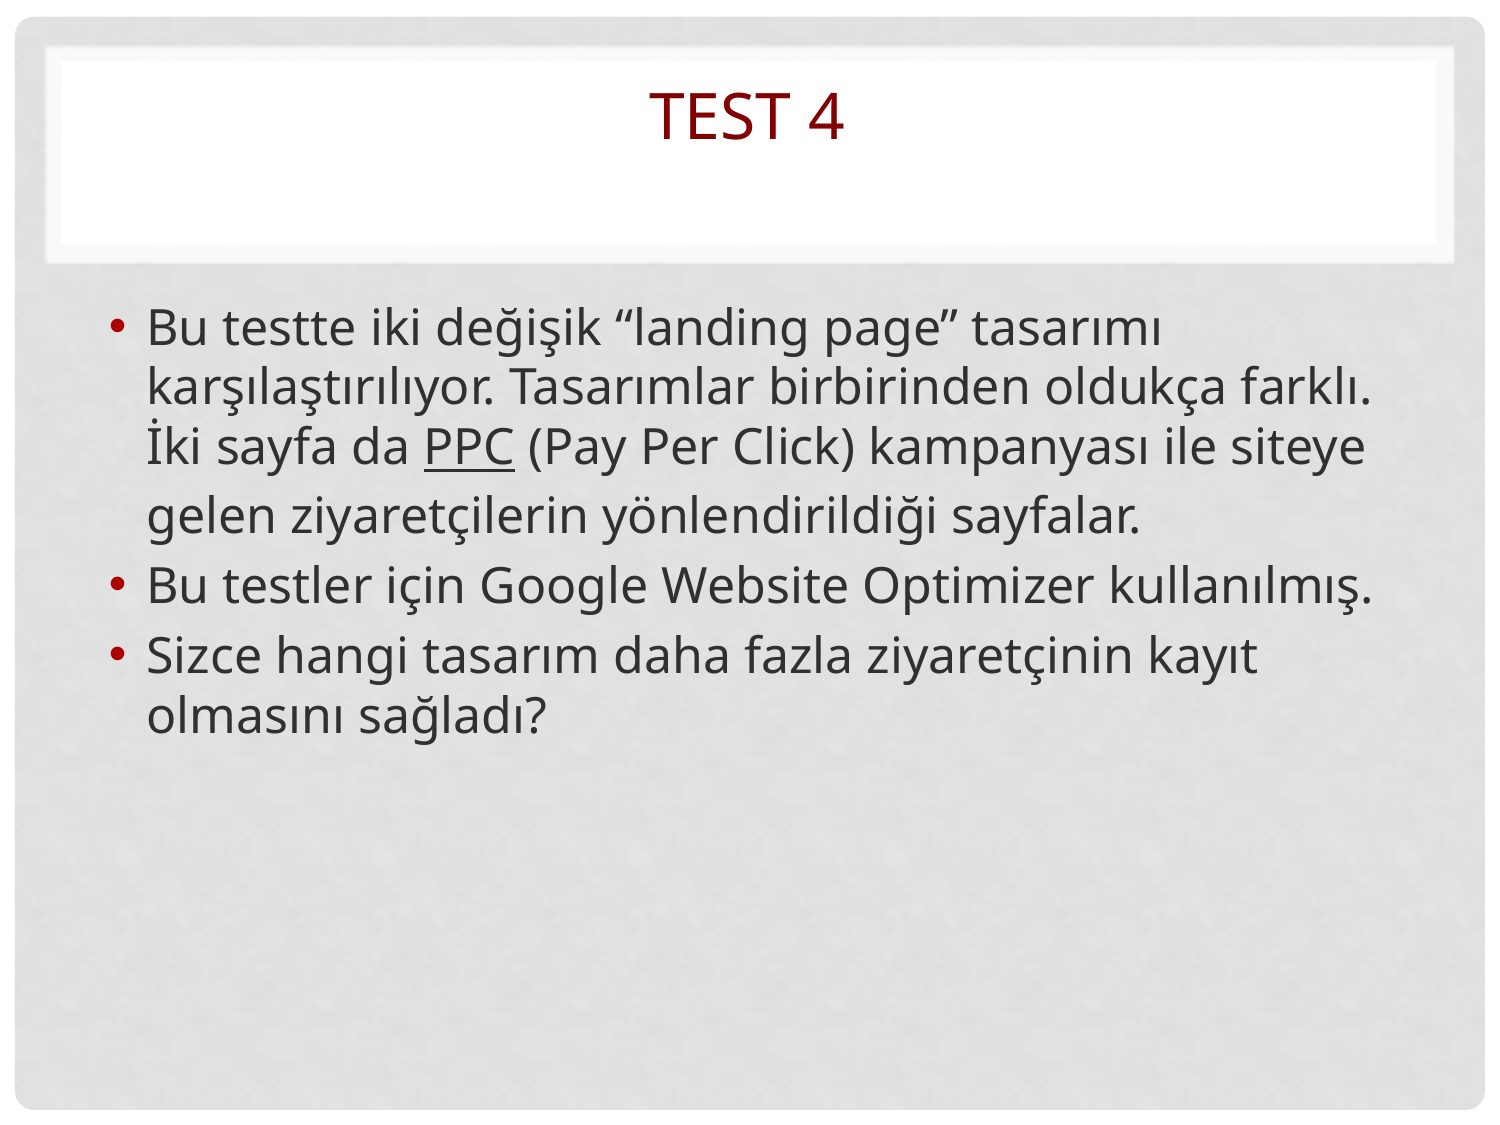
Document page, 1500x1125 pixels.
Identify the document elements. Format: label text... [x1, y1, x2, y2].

title Test 4 [69, 66, 1425, 238]
list Bu testte iki değişik “landing page” tasarımı karşılaştırılıyor. Tasarımlar birbirinden oldukça farklı. İki sayfa da PPC (Pay Per Click) kampanyası ile siteye gelen ziyaretçilerin yönlendirildiği sayfalar. Bu testler için Google Website Optimizer kullanılmış. Sizce hangi tasarım daha fazla ziyaretçinin kayıt olmasını sağladı? [75, 287, 1425, 1005]
